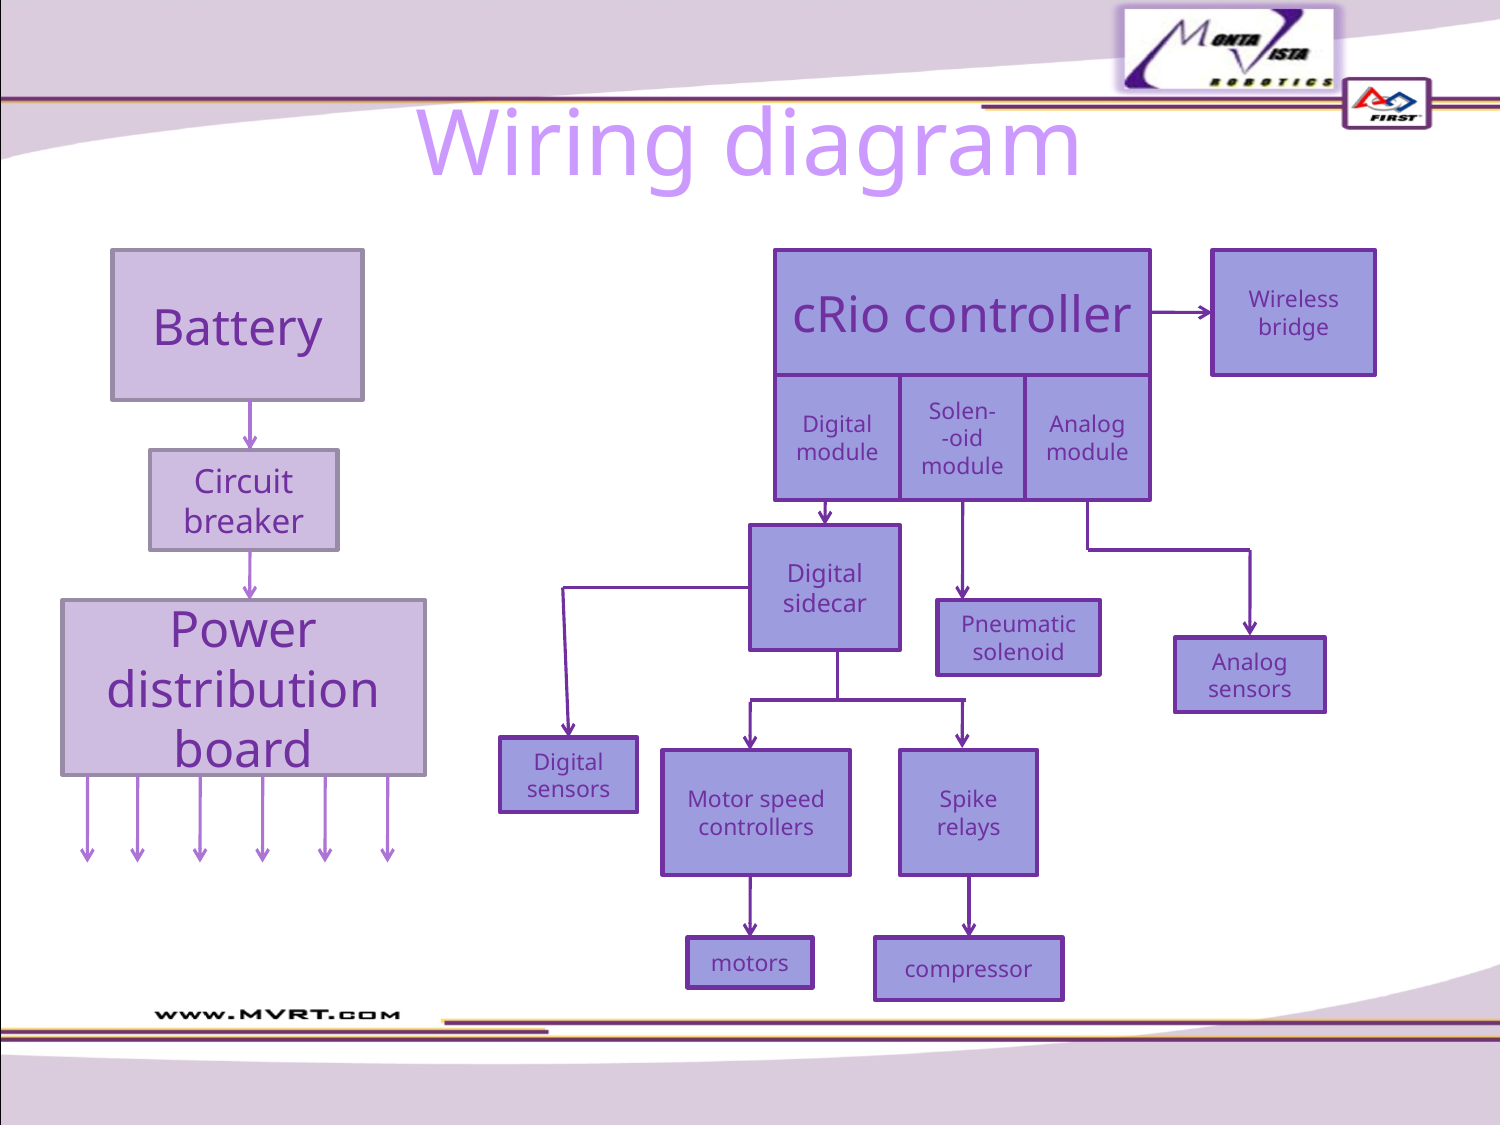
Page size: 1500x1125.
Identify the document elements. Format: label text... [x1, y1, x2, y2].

picture [0, 0, 1500, 1125]
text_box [62, 249, 1376, 1001]
title Wiring diagram [74, 44, 1426, 233]
